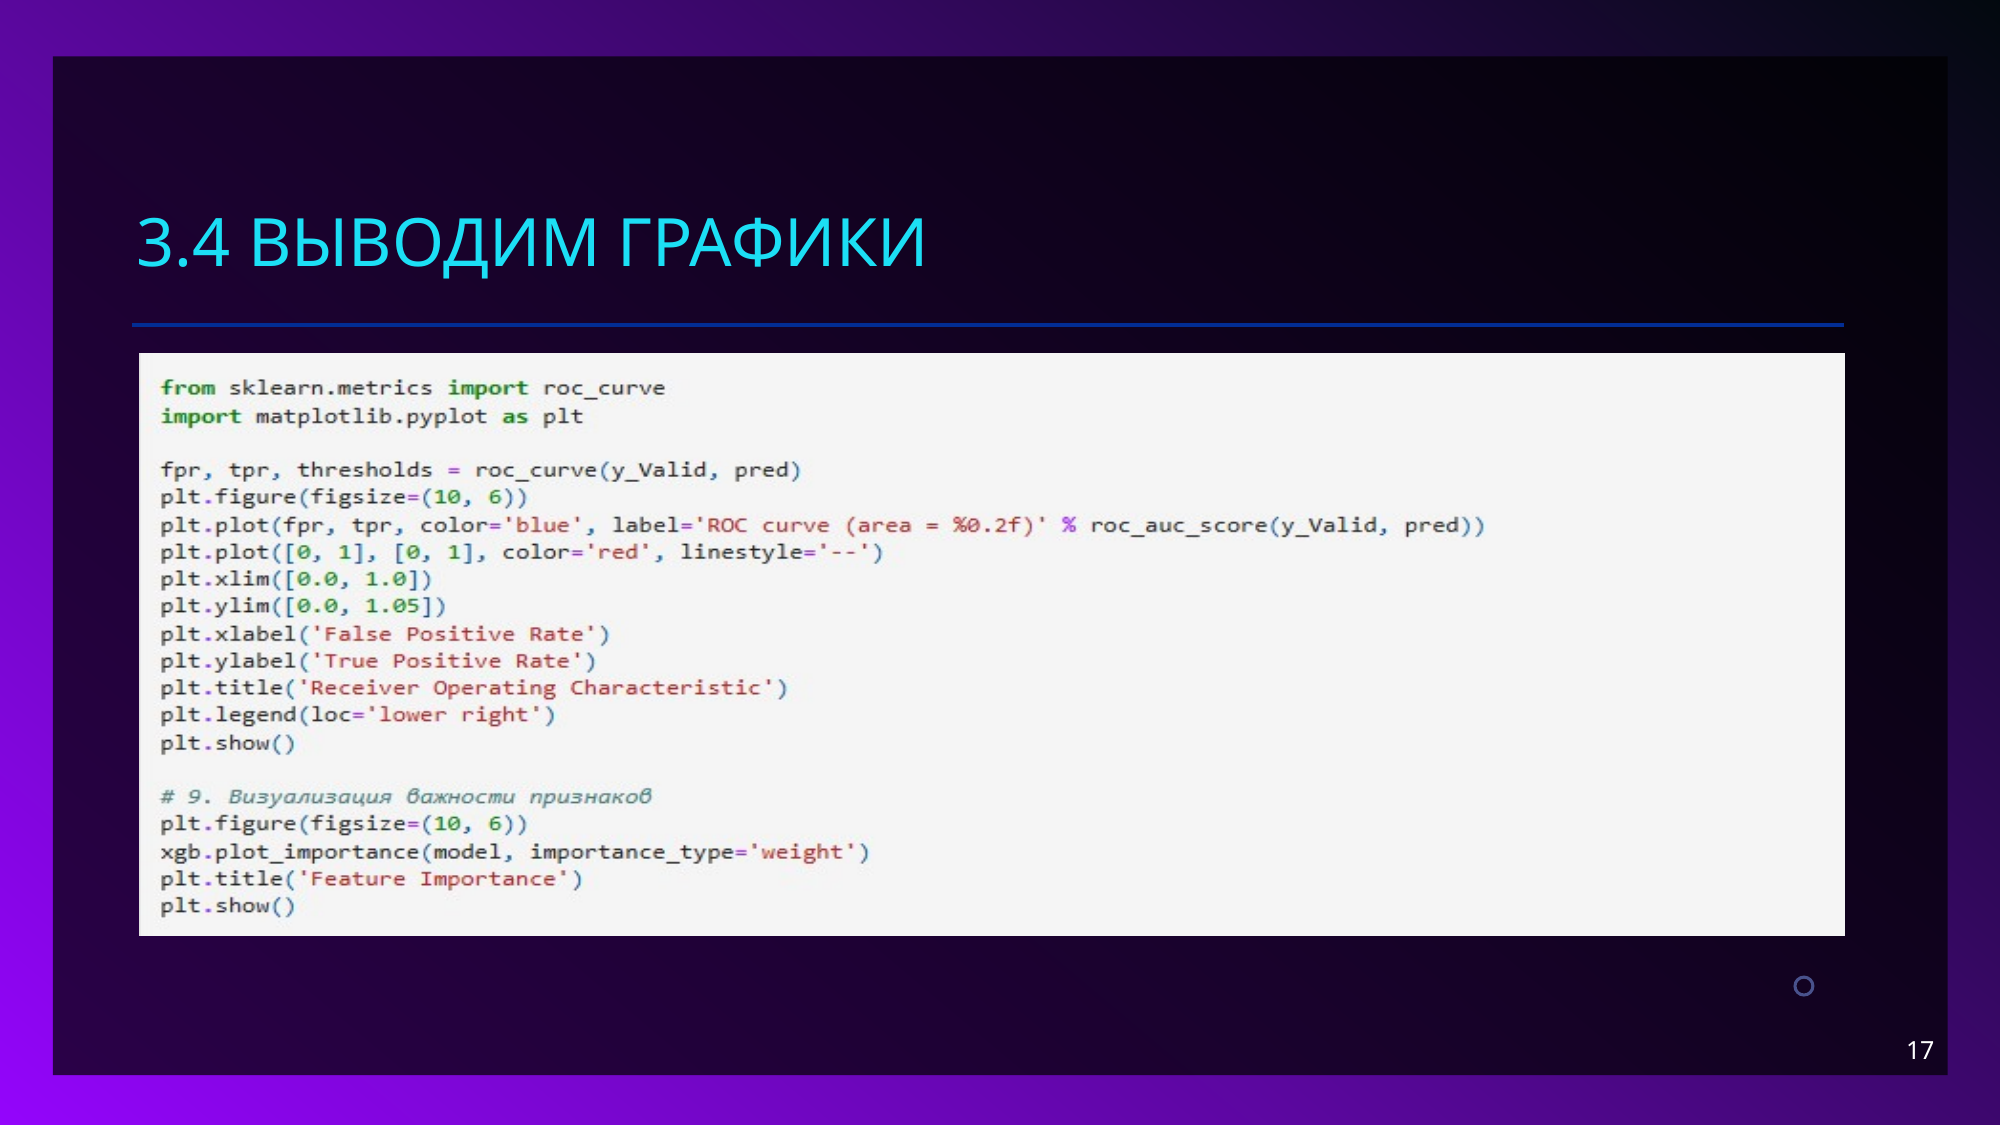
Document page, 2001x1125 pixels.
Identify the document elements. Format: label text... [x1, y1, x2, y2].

picture [139, 353, 1845, 936]
slide_number 17 [1499, 1021, 1950, 1082]
title 3.4 выводим графики [121, 70, 1845, 289]
